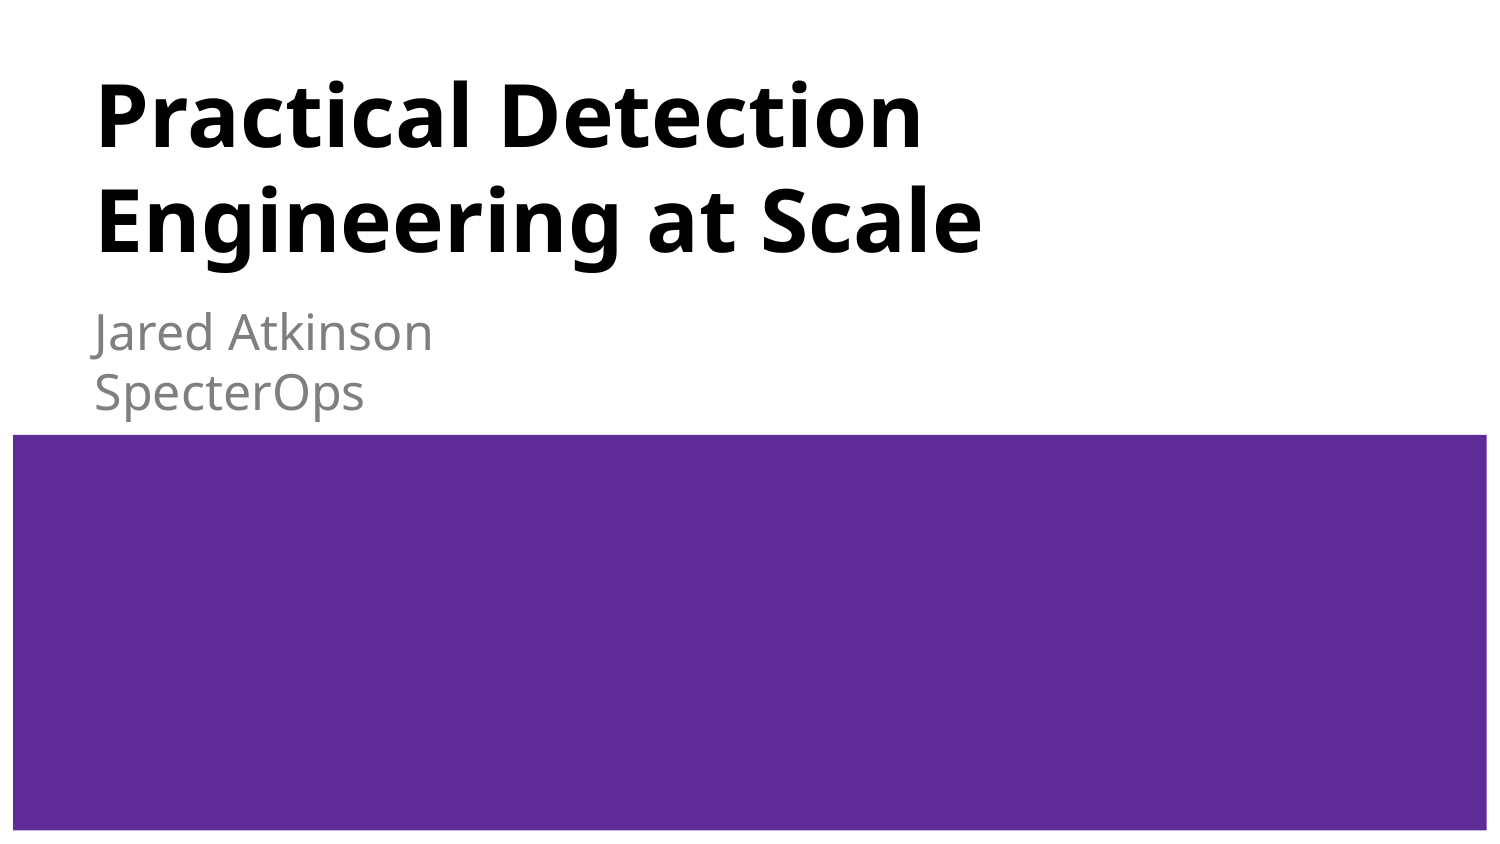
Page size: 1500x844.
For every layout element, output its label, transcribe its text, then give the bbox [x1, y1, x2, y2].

subtitle Jared Atkinson SpecterOps [79, 285, 1423, 427]
title Practical Detection Engineering at Scale [79, 43, 1423, 285]
